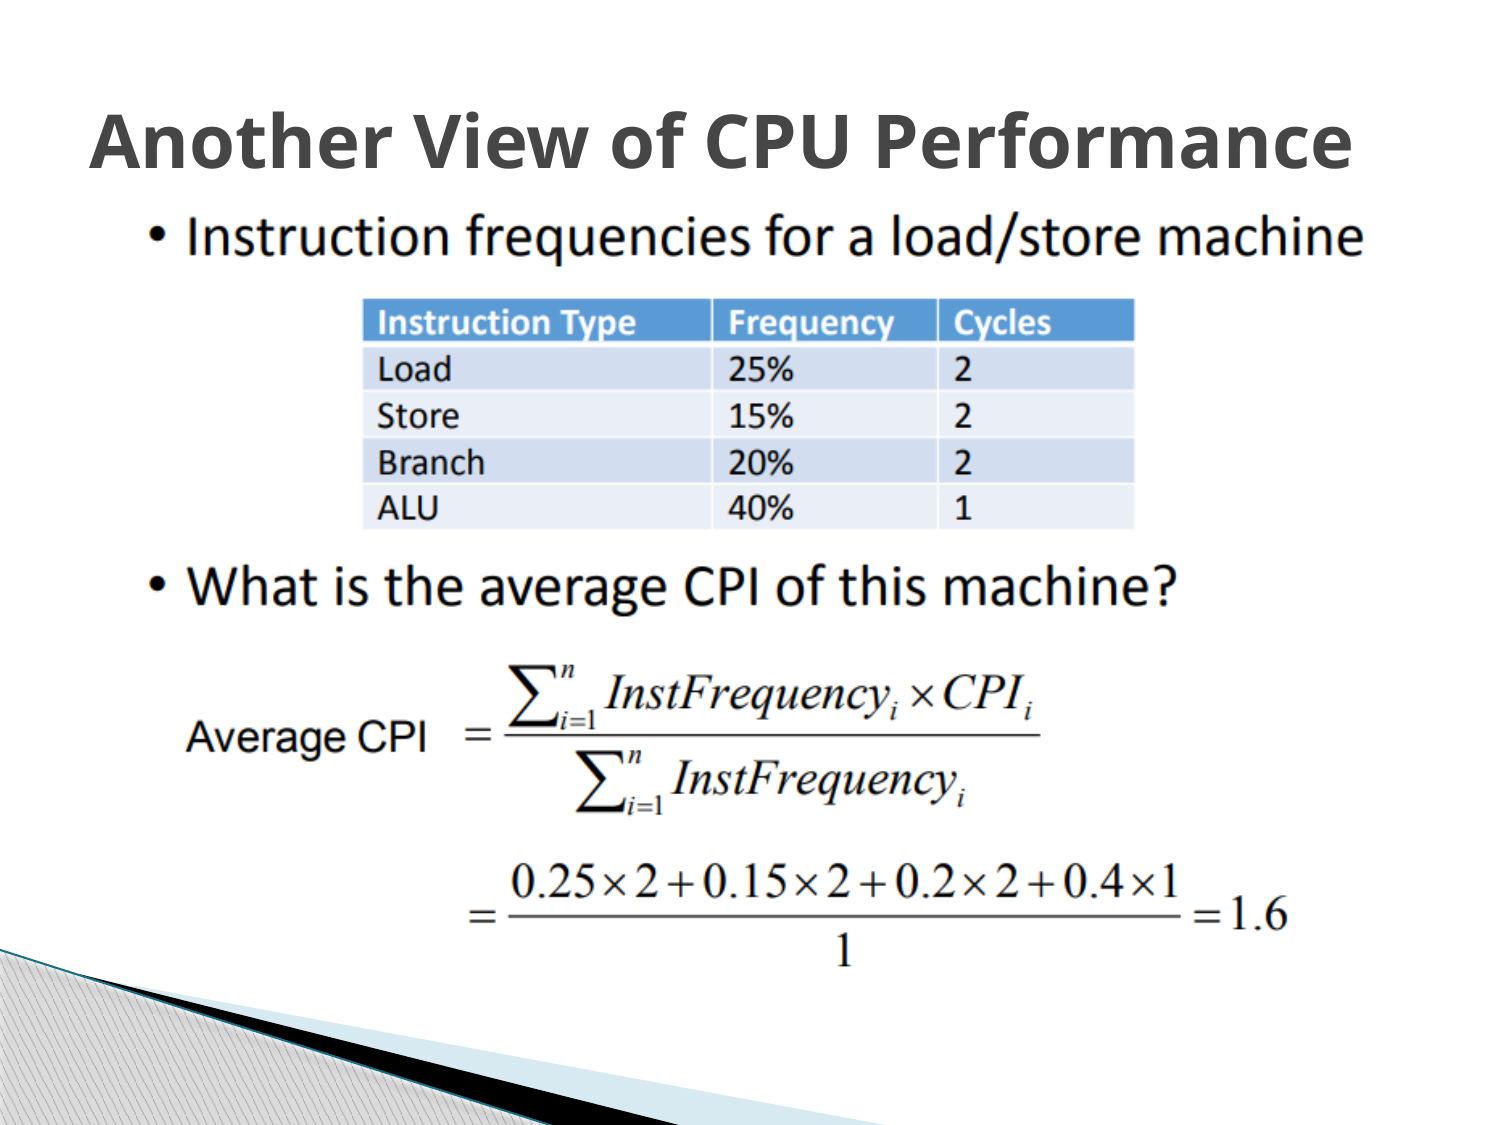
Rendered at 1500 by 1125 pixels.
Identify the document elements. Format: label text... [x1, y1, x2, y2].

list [126, 199, 1413, 987]
title Another View of CPU Performance [75, 45, 1425, 233]
